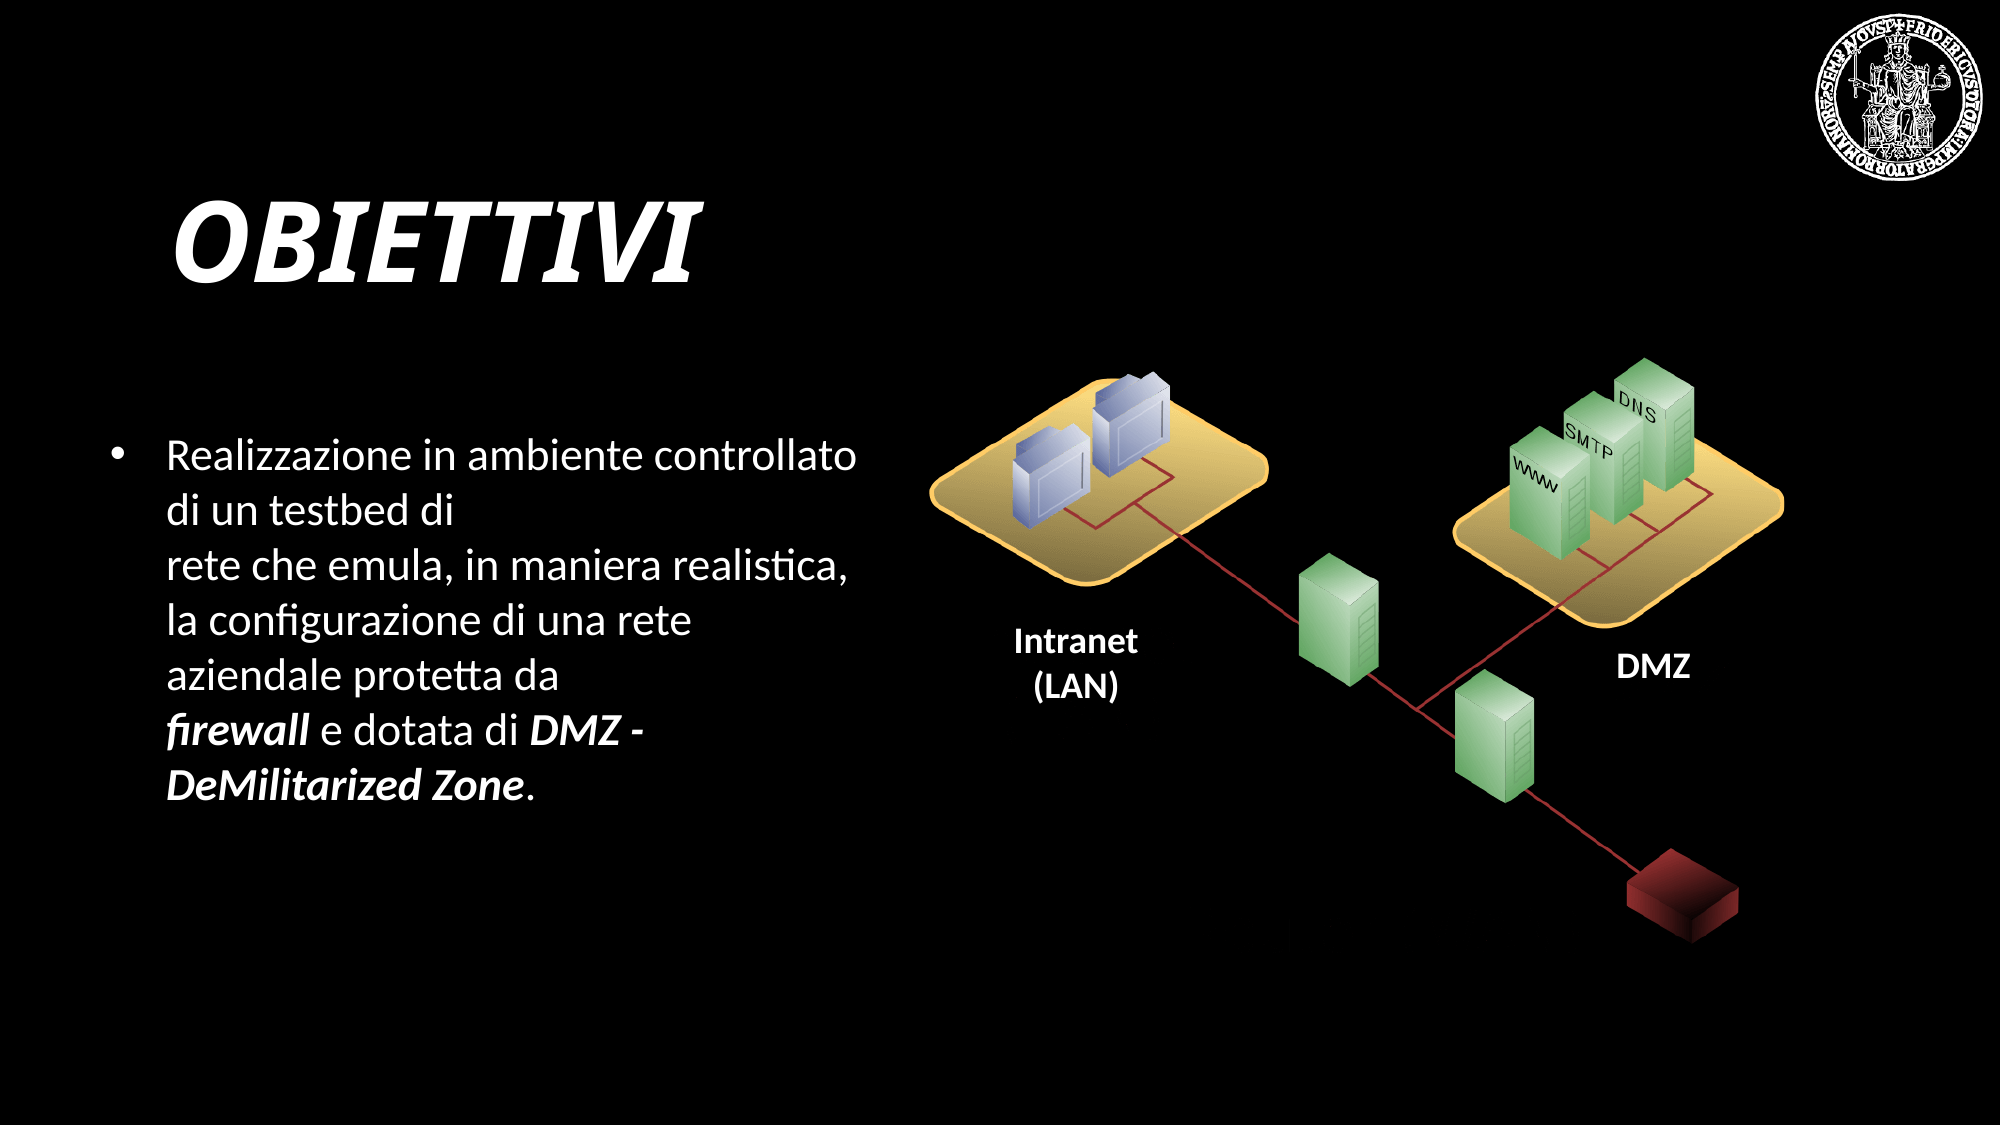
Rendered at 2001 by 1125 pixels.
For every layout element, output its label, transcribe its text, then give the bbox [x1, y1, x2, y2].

text_box Realizzazione in ambiente controllato di un testbed di rete che emula, in maniera realistica, la configurazione di una rete aziendale protetta da firewall e dotata di DMZ - DeMilitarized Zone. [94, 417, 877, 818]
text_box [923, 354, 1863, 981]
title OBIETTIVI [154, 137, 1833, 355]
picture [1815, 13, 1983, 181]
